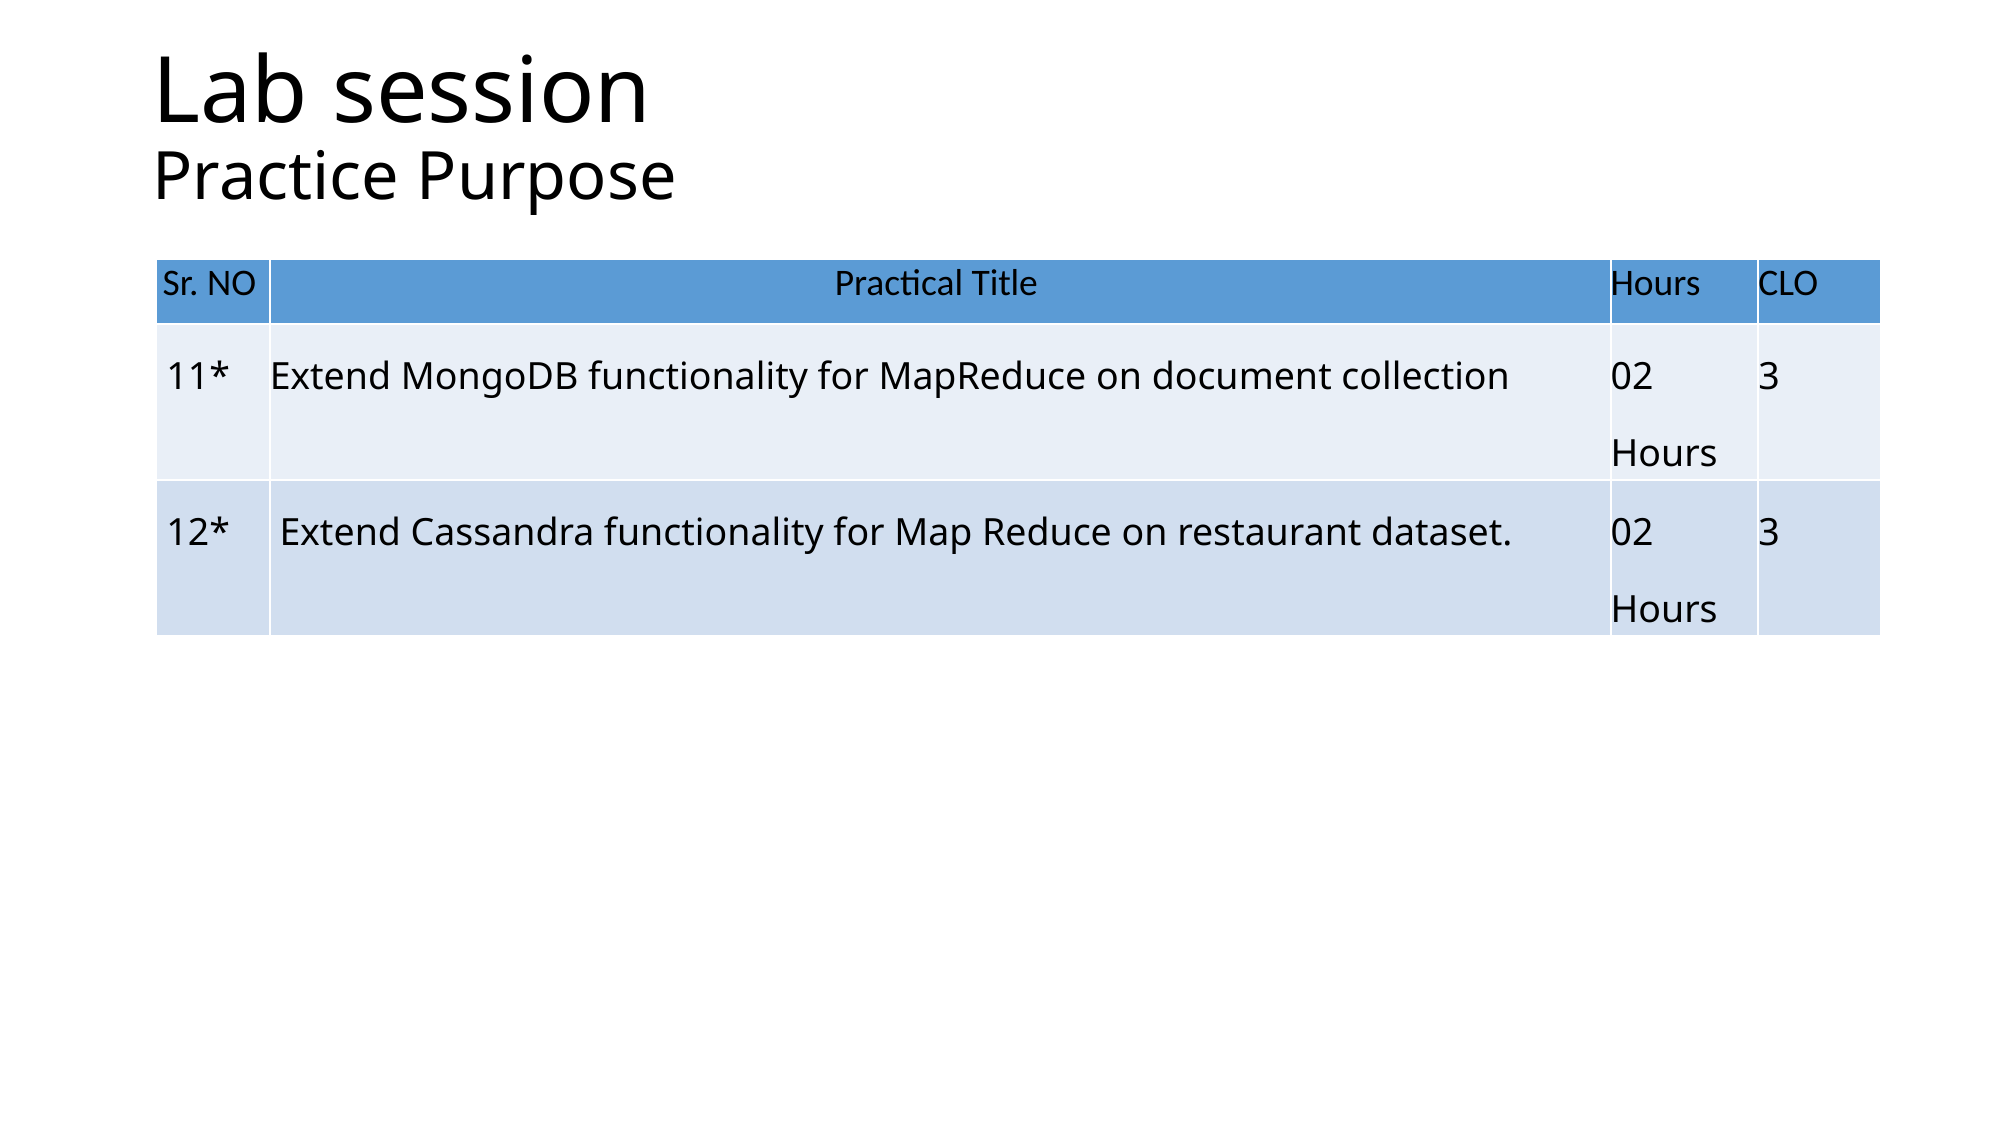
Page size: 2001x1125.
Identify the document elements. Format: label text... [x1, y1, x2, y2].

table_cell 12* [157, 481, 269, 635]
table_cell Extend MongoDB functionality for MapReduce on document collection [271, 325, 1610, 479]
table_cell 3 [1759, 481, 1880, 635]
table_cell 02 Hours [1612, 325, 1757, 479]
table_cell Extend Cassandra functionality for Map Reduce on restaurant dataset. [271, 481, 1610, 635]
table_cell 3 [1759, 325, 1880, 479]
table_header Practical Title [271, 260, 1610, 323]
title Lab session Practice Purpose [137, 19, 1863, 238]
table_header Hours [1612, 260, 1757, 323]
table_header CLO [1759, 260, 1880, 323]
table_cell 11* [157, 325, 269, 479]
table_cell 02 Hours [1612, 481, 1757, 635]
table_header Sr. NO [157, 260, 269, 323]
